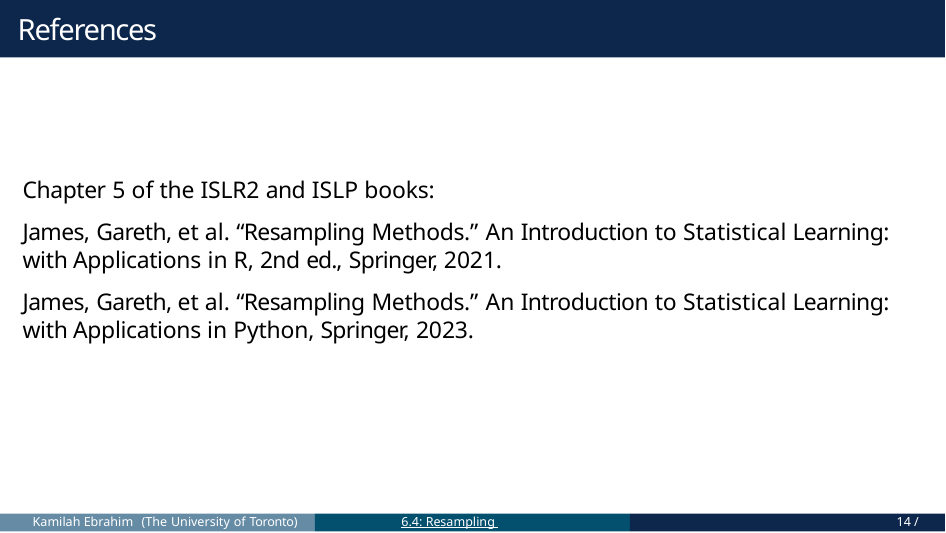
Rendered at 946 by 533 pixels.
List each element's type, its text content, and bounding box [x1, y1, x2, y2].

title References [15, 8, 544, 101]
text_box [0, 513, 946, 532]
list Chapter 5 of the ISLR2 and ISLP books: James, Gareth, et al. “Resampling Methods.” An Introduction to Statistical Learning: with Applications in R, 2nd ed., Springer, 2021. James, Gareth, et al. “Resampling Methods.” An Introduction to Statistical Learning: with Applications in Python, Springer, 2023. [20, 93, 917, 470]
